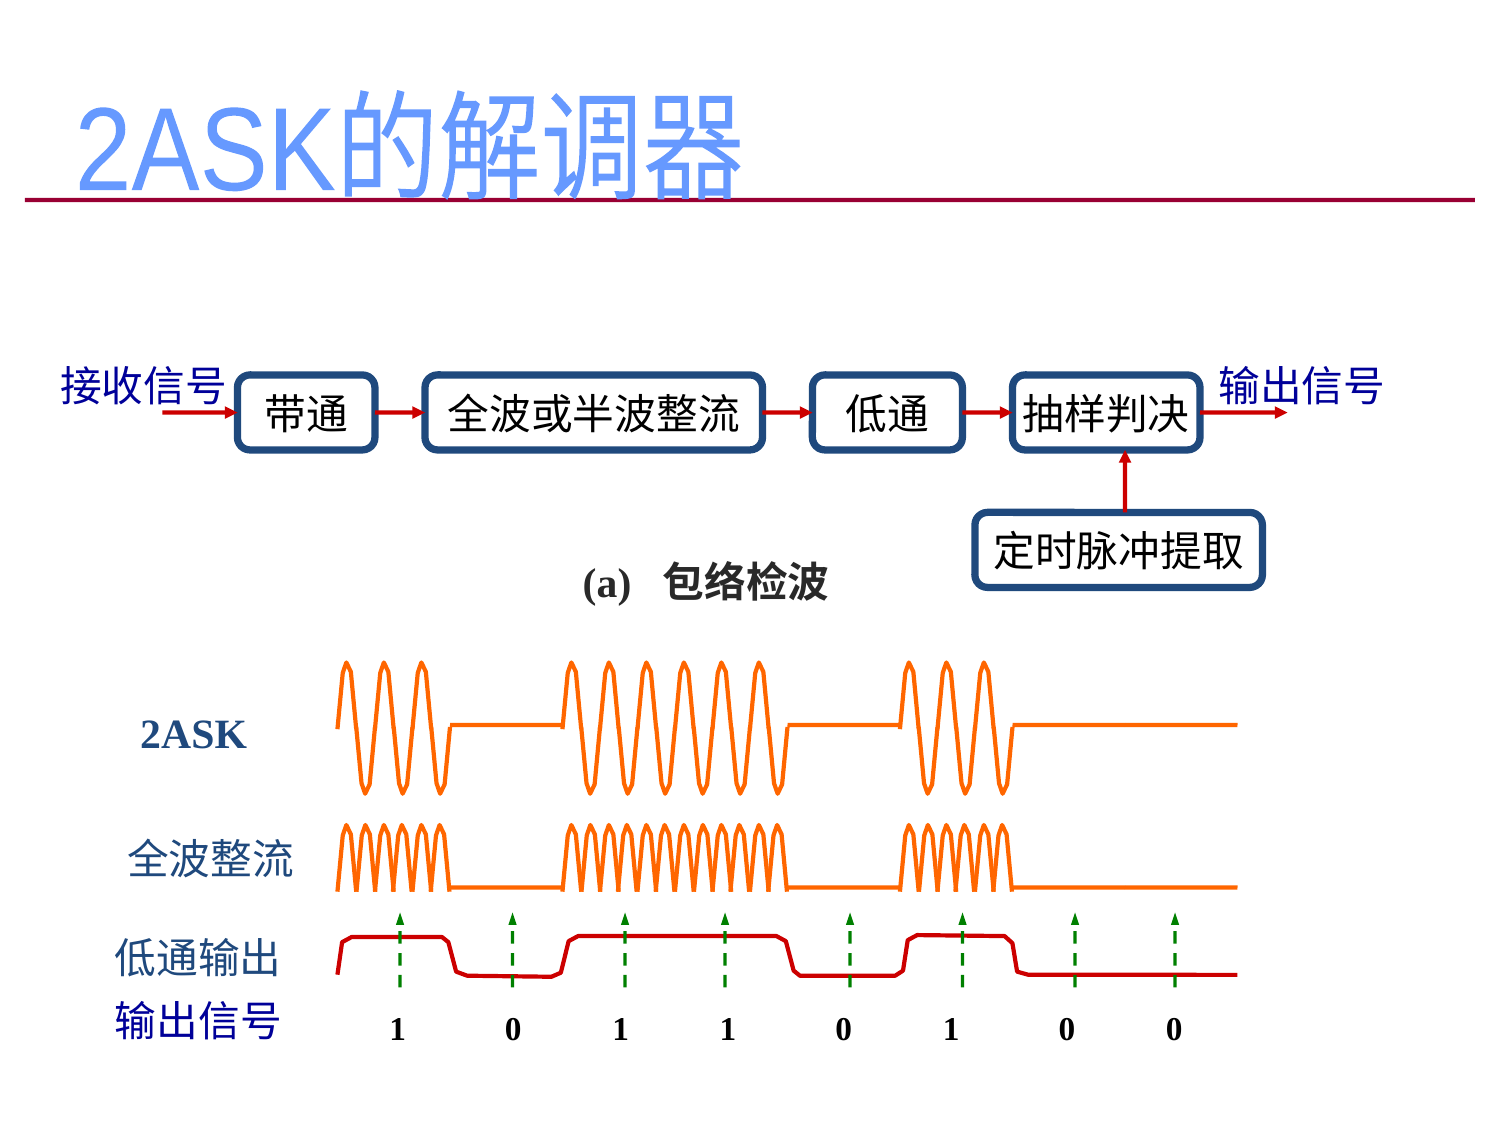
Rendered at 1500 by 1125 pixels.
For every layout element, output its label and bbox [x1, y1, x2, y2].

text_box [99, 924, 394, 986]
text_box [99, 987, 1263, 1056]
text_box [124, 662, 1238, 794]
text_box [1179, 924, 1238, 985]
text_box [37, 362, 1401, 613]
text_box [112, 824, 1238, 892]
text_box [399, 912, 1176, 988]
